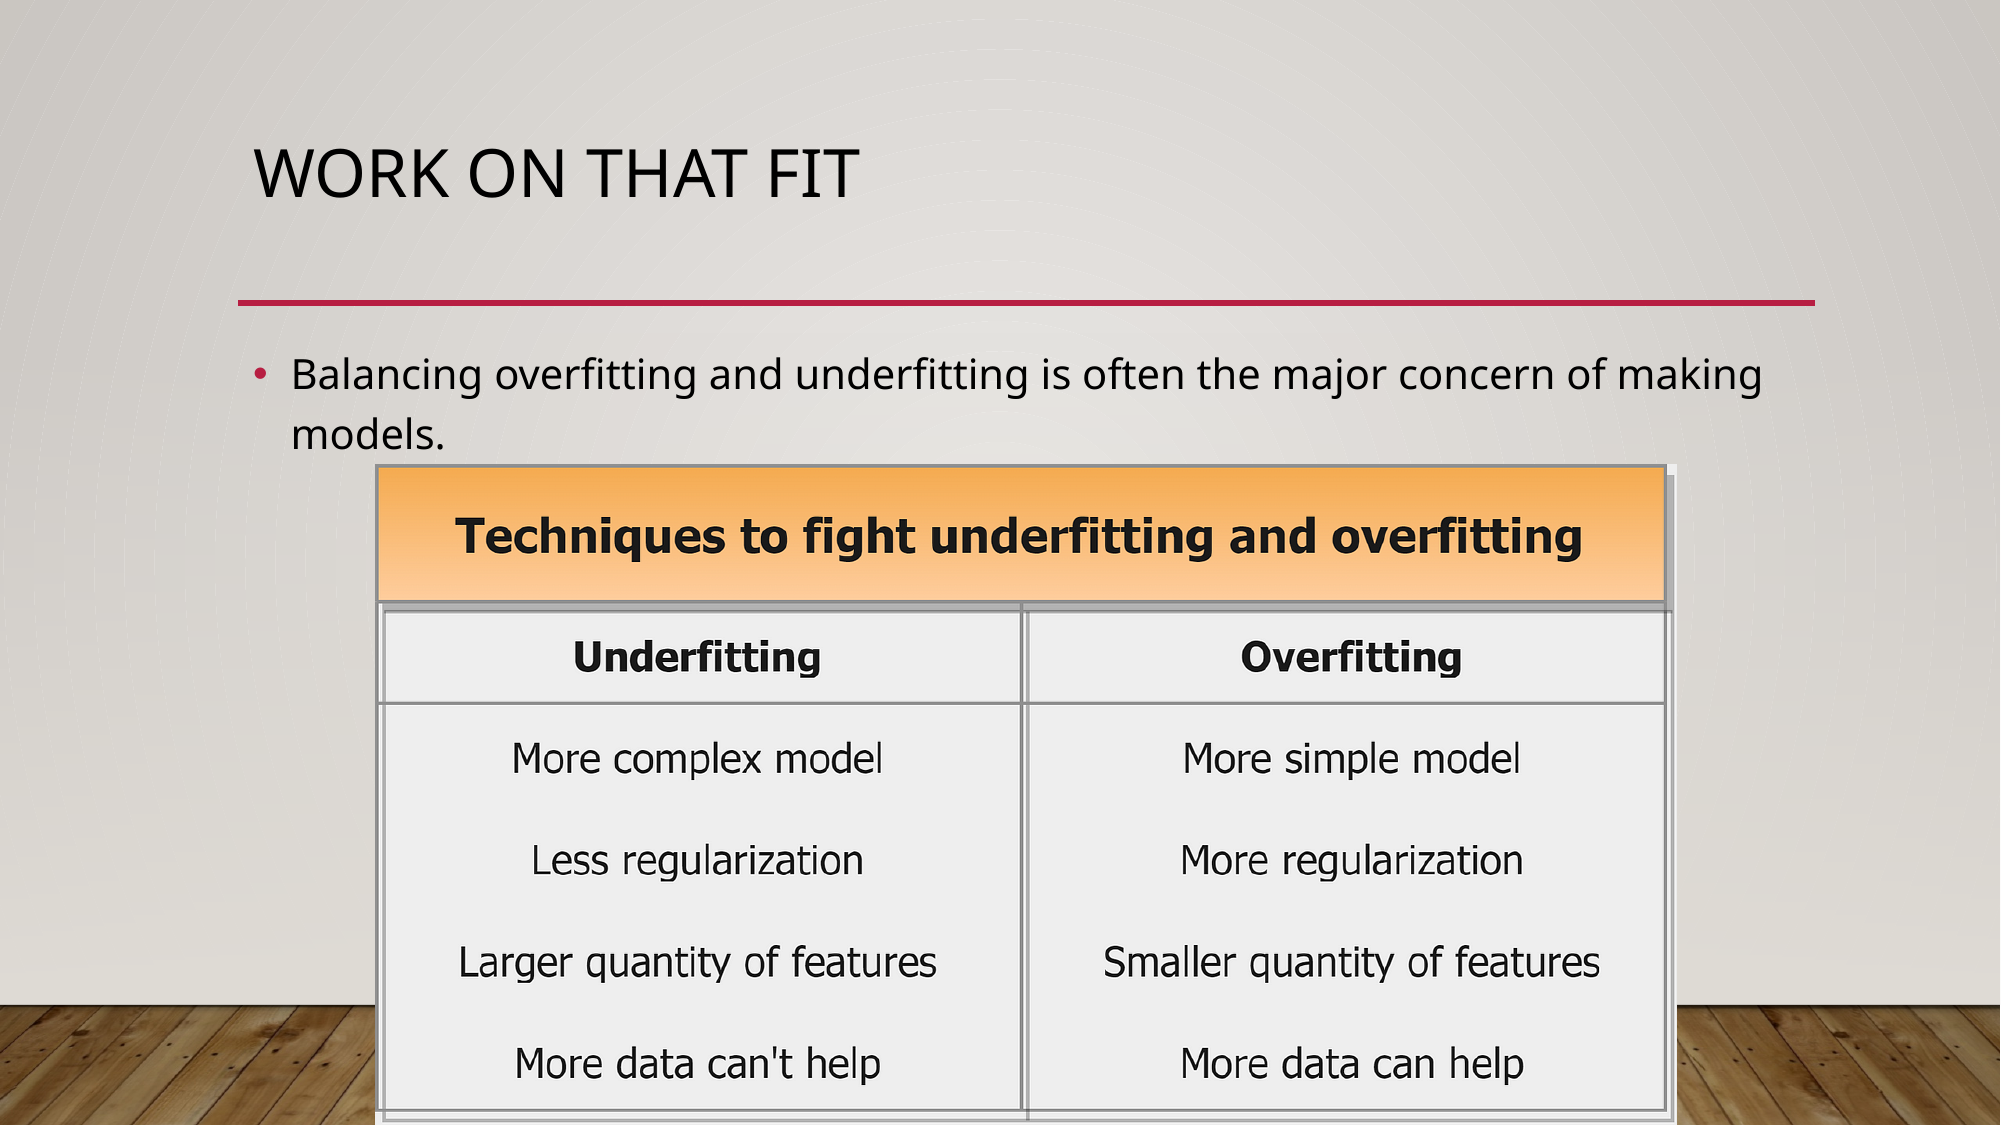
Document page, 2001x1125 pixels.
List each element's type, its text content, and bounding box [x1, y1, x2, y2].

title Work on that Fit [238, 131, 1814, 305]
list Balancing overfitting and underfitting is often the major concern of making models. [238, 330, 1814, 465]
picture [0, 463, 2000, 1125]
